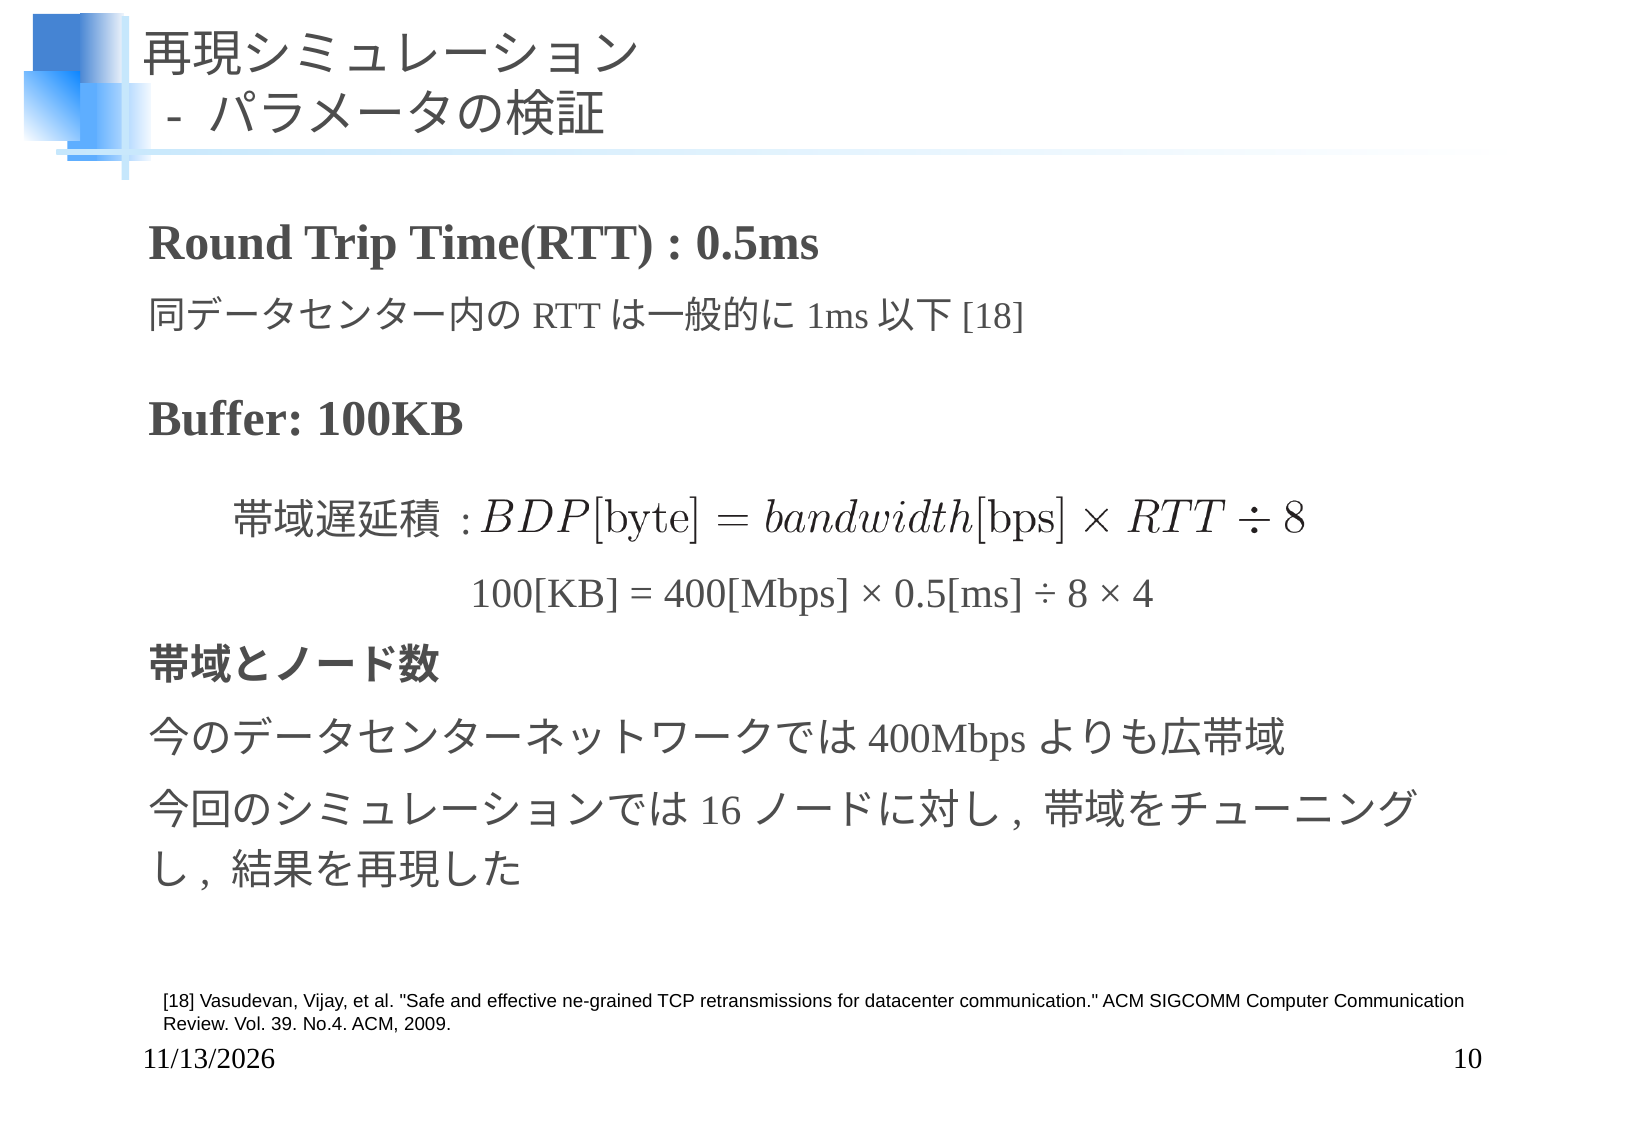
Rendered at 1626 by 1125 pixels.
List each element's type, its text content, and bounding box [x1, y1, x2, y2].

text_box [18] Vasudevan, Vijay, et al. "Safe and effective ne-grained TCP retransmissions for datacenter communication." ACM SIGCOMM Computer Communication Review. Vol. 39. No.4. ACM, 2009. [148, 981, 1510, 1042]
list Round Trip Time(RTT) : 0.5ms 同データセンター内のRTTは一般的に1ms以下[18] Buffer: 100KB 帯域遅延積 : 100[KB] = 400[Mbps] × 0.5[ms] ÷ 8 × 4 帯域とノード数 今のデータセンターネットワークでは400Mbpsよりも広帯域 今回のシミュレーションでは16ノードに対し, 帯域をチューニングし, 結果を再現した [133, 189, 1492, 988]
title 再現シミュレーション - パラメータの検証 [127, 54, 1522, 149]
picture [474, 491, 1309, 547]
slide_number 10 [1159, 1042, 1498, 1083]
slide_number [127, 1034, 467, 1083]
